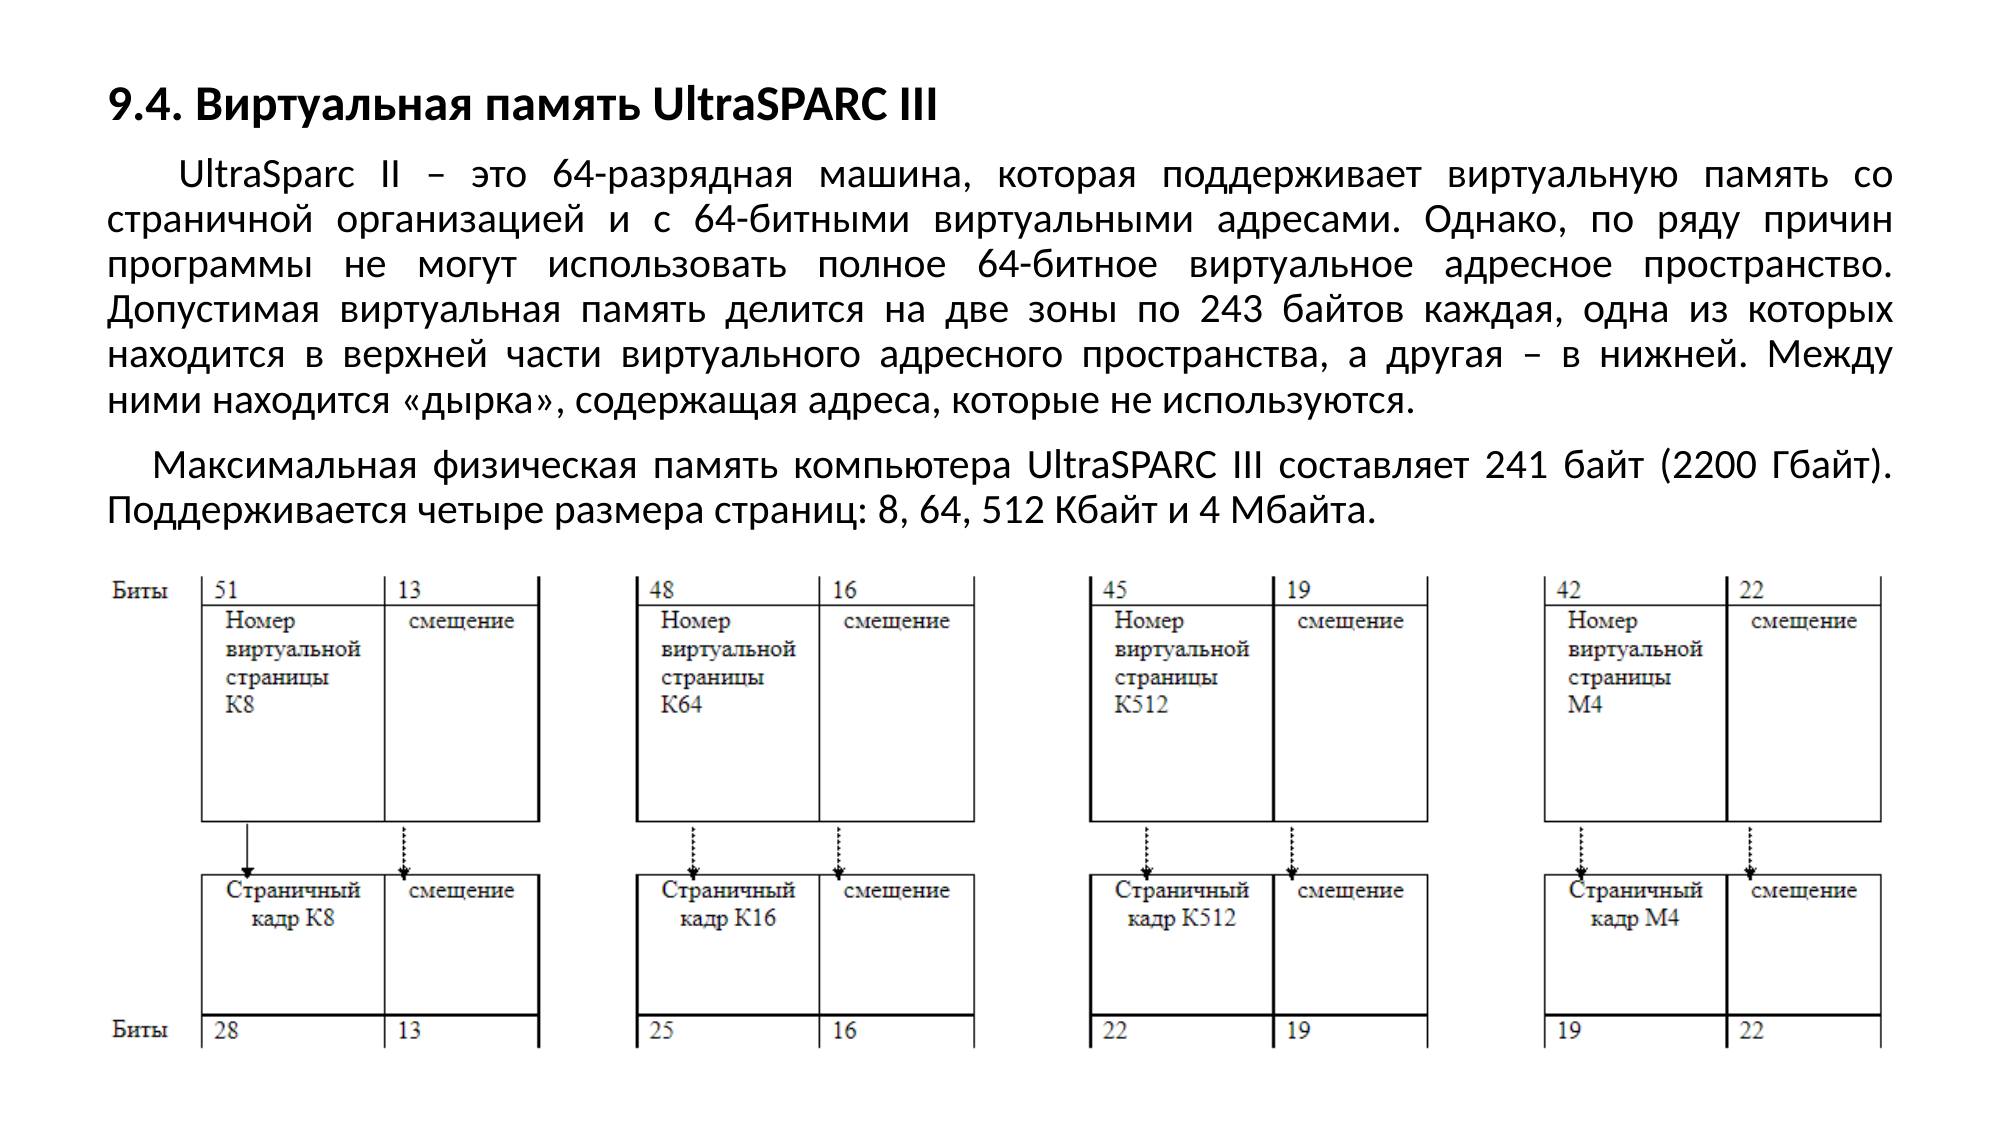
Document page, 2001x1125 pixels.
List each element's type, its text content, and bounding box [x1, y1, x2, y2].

list 9.4. Виртуальная память UltraSPARC III UltraSparc II – это 64-разрядная машина, которая поддерживает виртуальную память со страничной организацией и с 64-битными виртуальными адресами. Однако, по ряду причин программы не могут использовать полное 64-битное виртуальное адресное пространство. Допустимая виртуальная память делится на две зоны по 243 байтов каждая, одна из которых находится в верхней части виртуального адресного пространства, а другая – в нижней. Между ними находится «дырка», содержащая адреса, которые не используются. Максимальная физическая память компьютера UltraSPARC III составляет 241 байт (2200 Гбайт). Поддерживается четыре размера страниц: 8, 64, 512 Кбайт и 4 Мбайта. [91, 69, 1910, 1014]
picture [95, 564, 1907, 1053]
